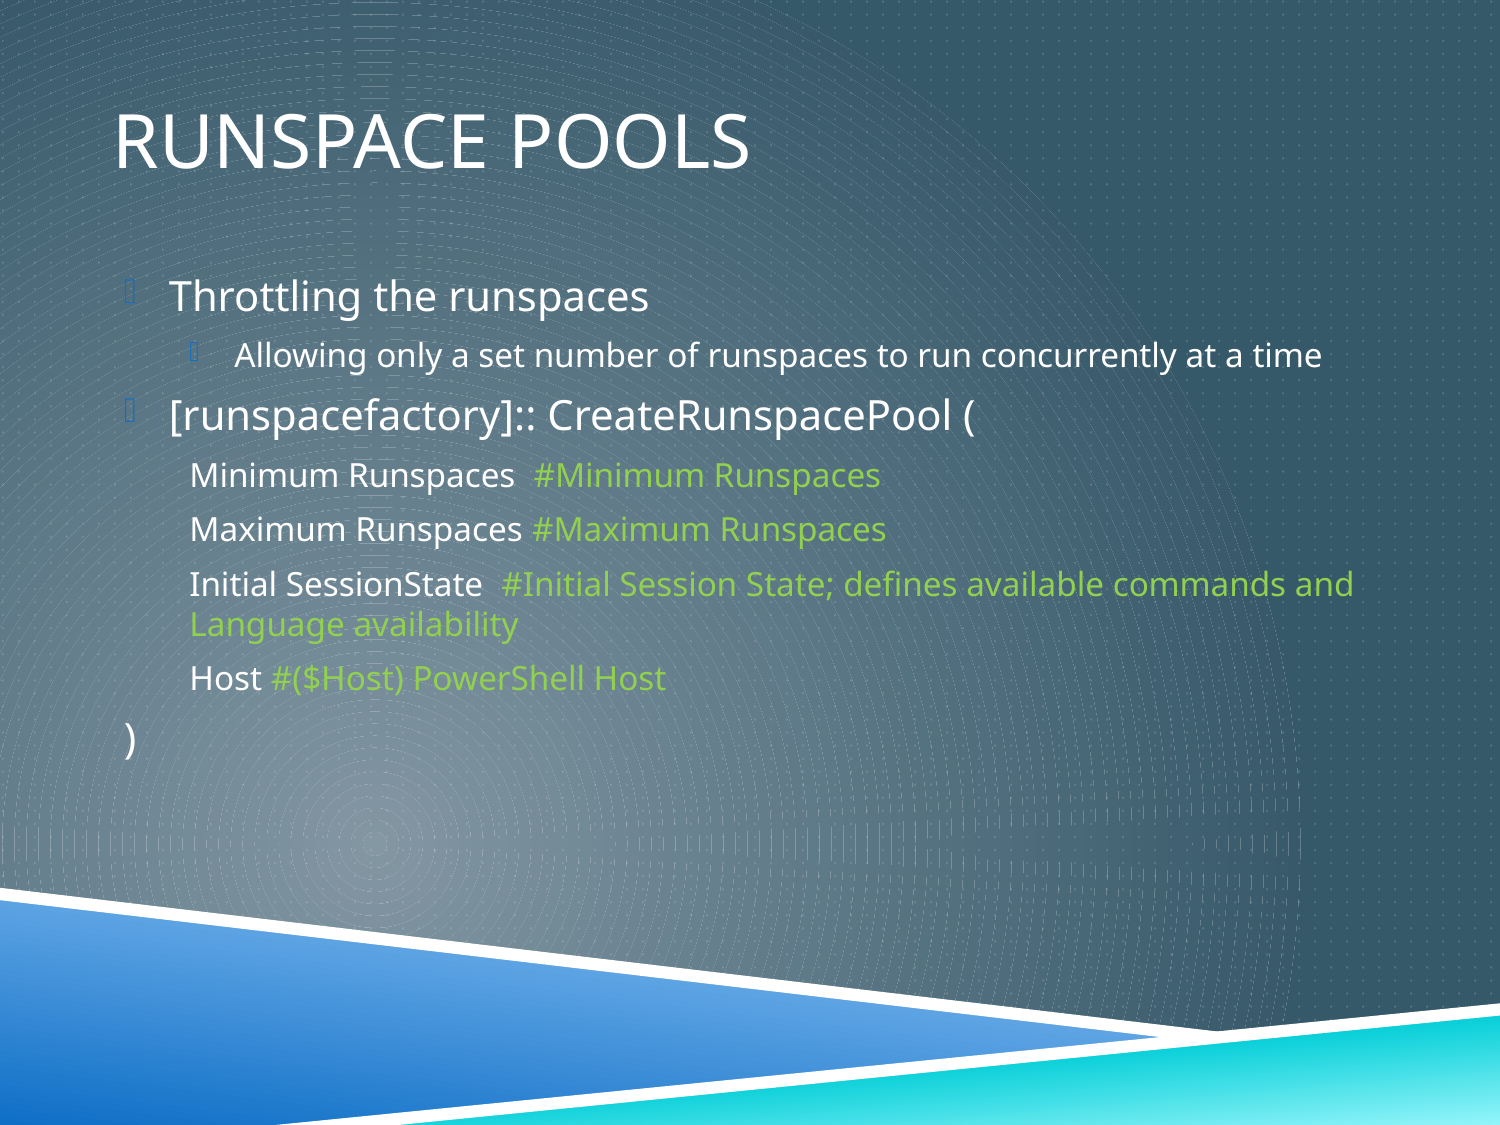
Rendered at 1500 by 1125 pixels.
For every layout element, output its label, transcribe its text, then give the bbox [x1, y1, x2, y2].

list Throttling the runspaces Allowing only a set number of runspaces to run concurrently at a time [runspacefactory]:: CreateRunspacePool ( Minimum Runspaces #Minimum Runspaces Maximum Runspaces #Maximum Runspaces Initial SessionState #Initial Session State; defines available commands and Language availability Host #($Host) PowerShell Host ) [112, 262, 1388, 875]
title Runspace pools [112, 45, 1388, 233]
